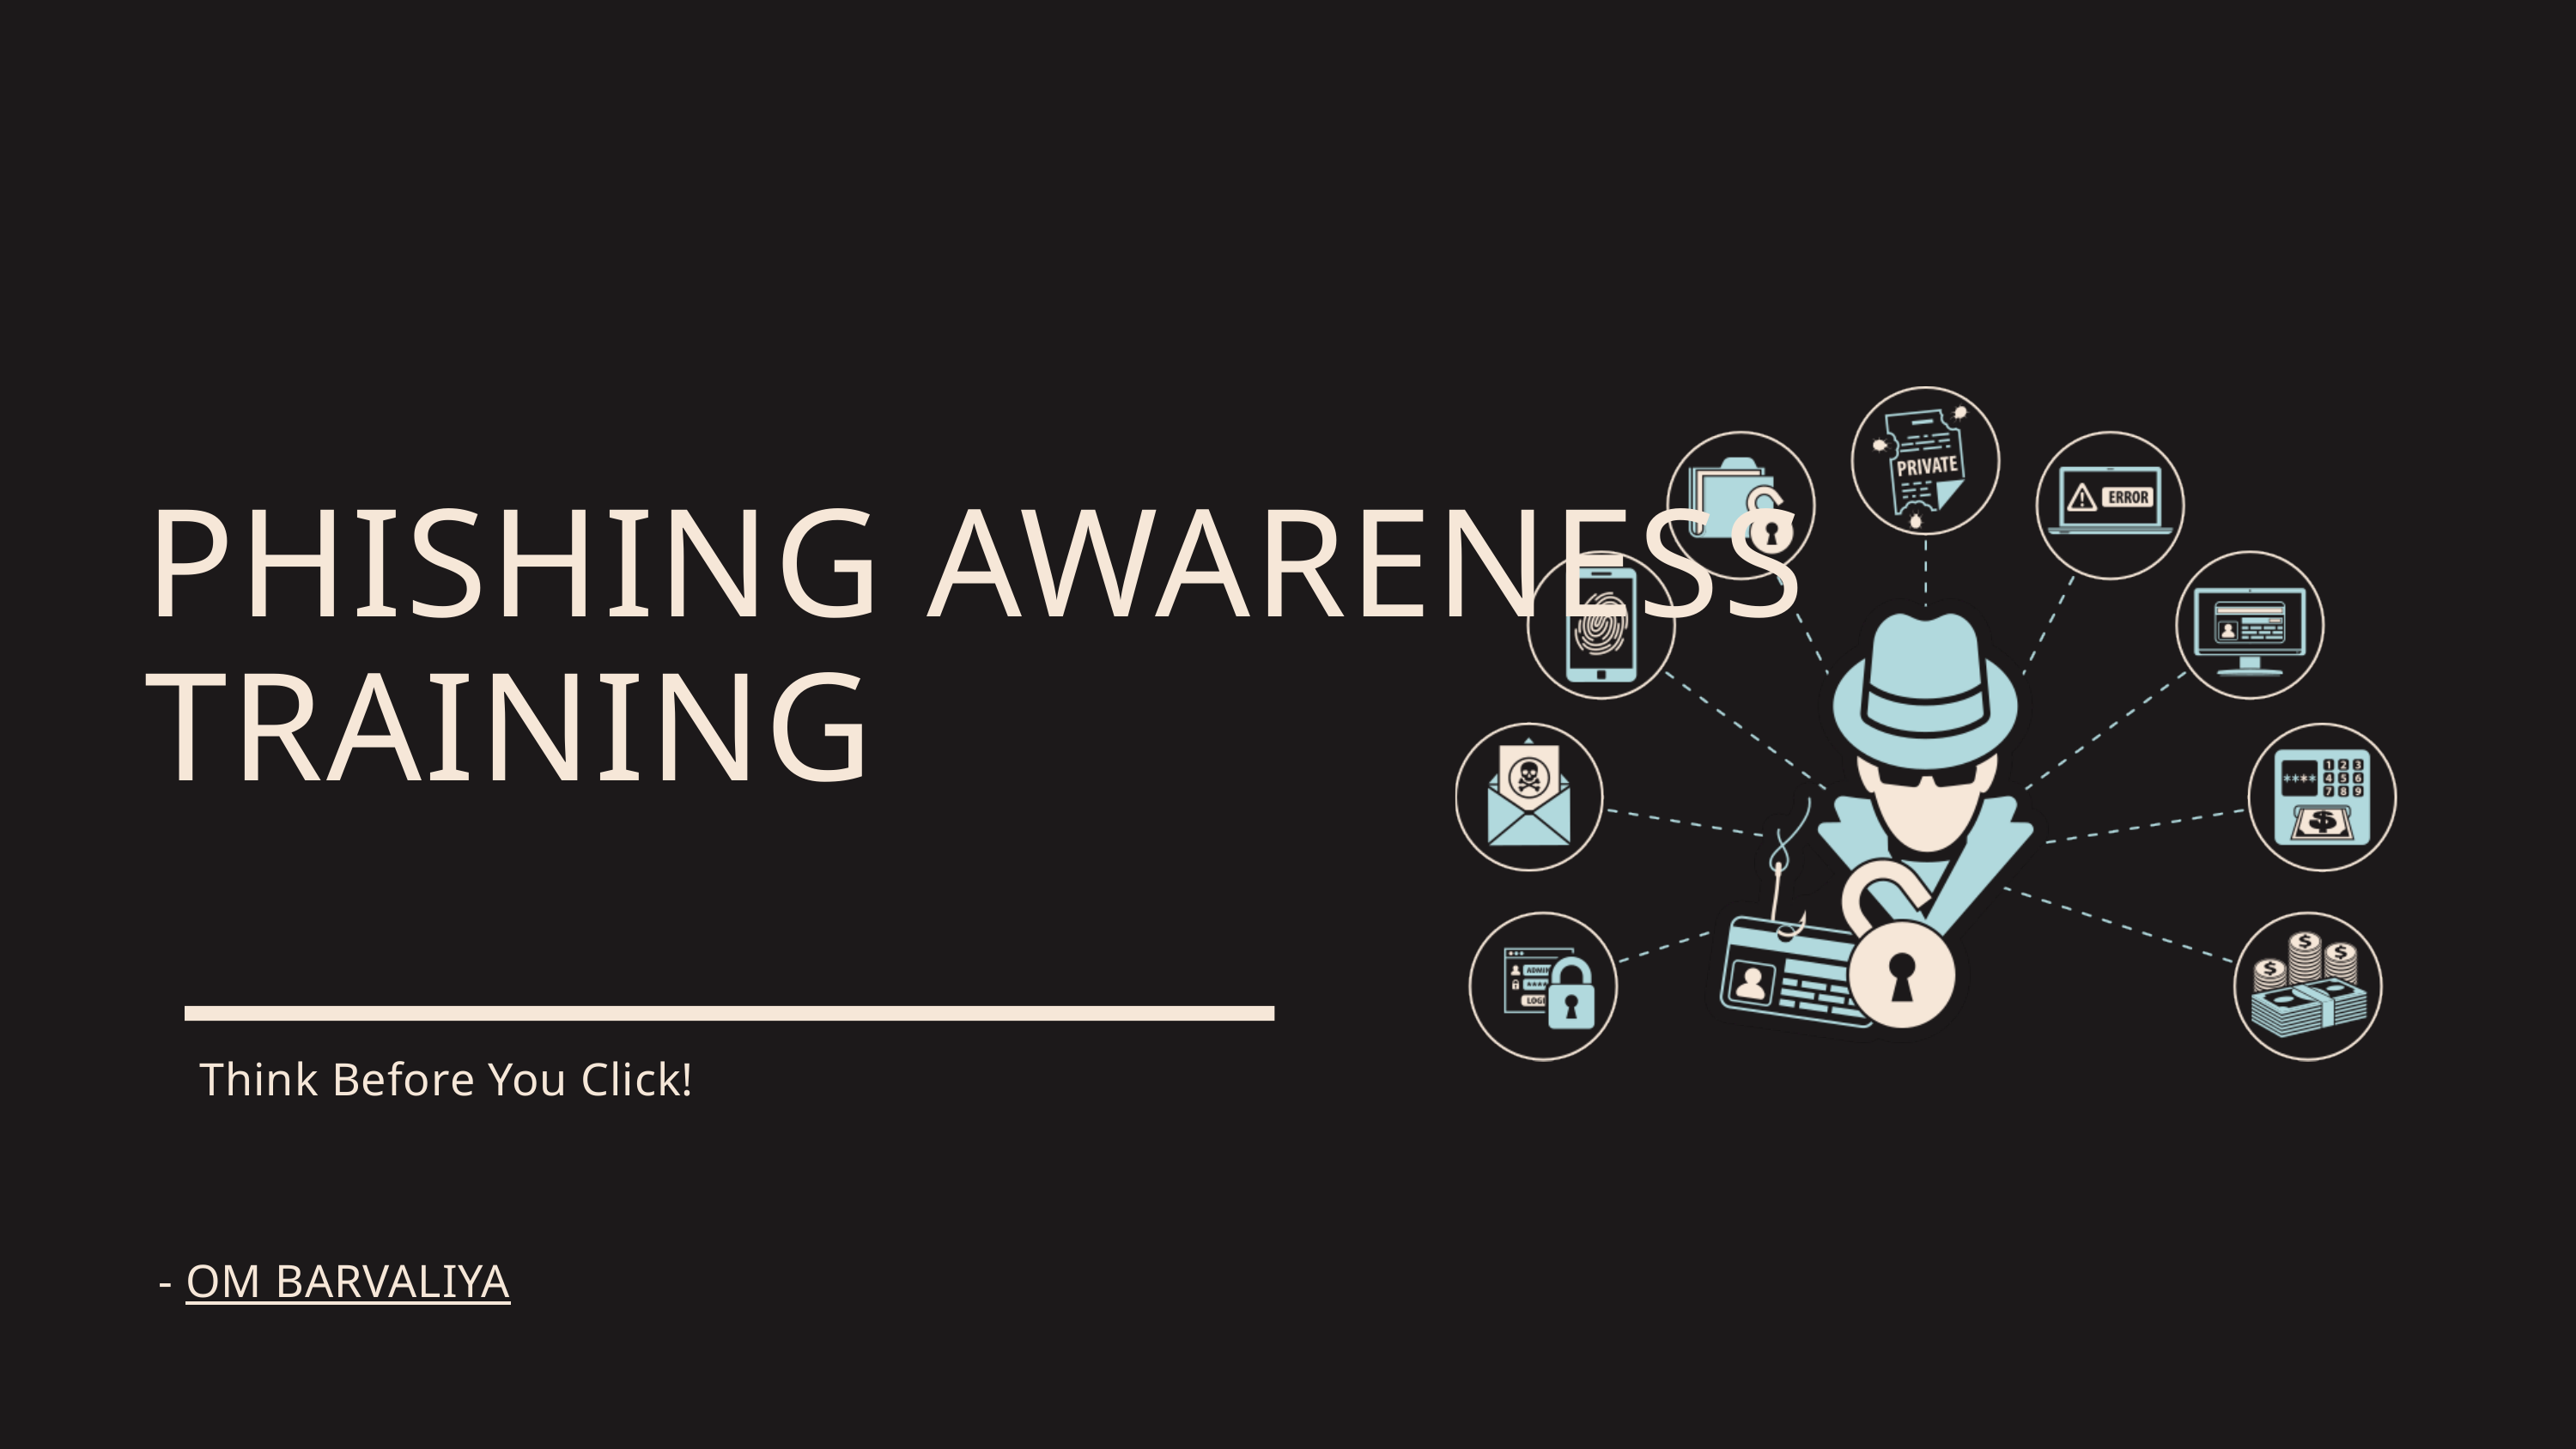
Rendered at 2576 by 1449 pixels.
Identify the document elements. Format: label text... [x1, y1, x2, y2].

text_box [1455, 386, 2397, 1062]
text_box PHISHING AWARENESS TRAINING [144, 482, 1881, 811]
text_box Think Before You Click! [199, 1041, 1054, 1105]
text_box - OM BARVALIYA [158, 1244, 1013, 1307]
